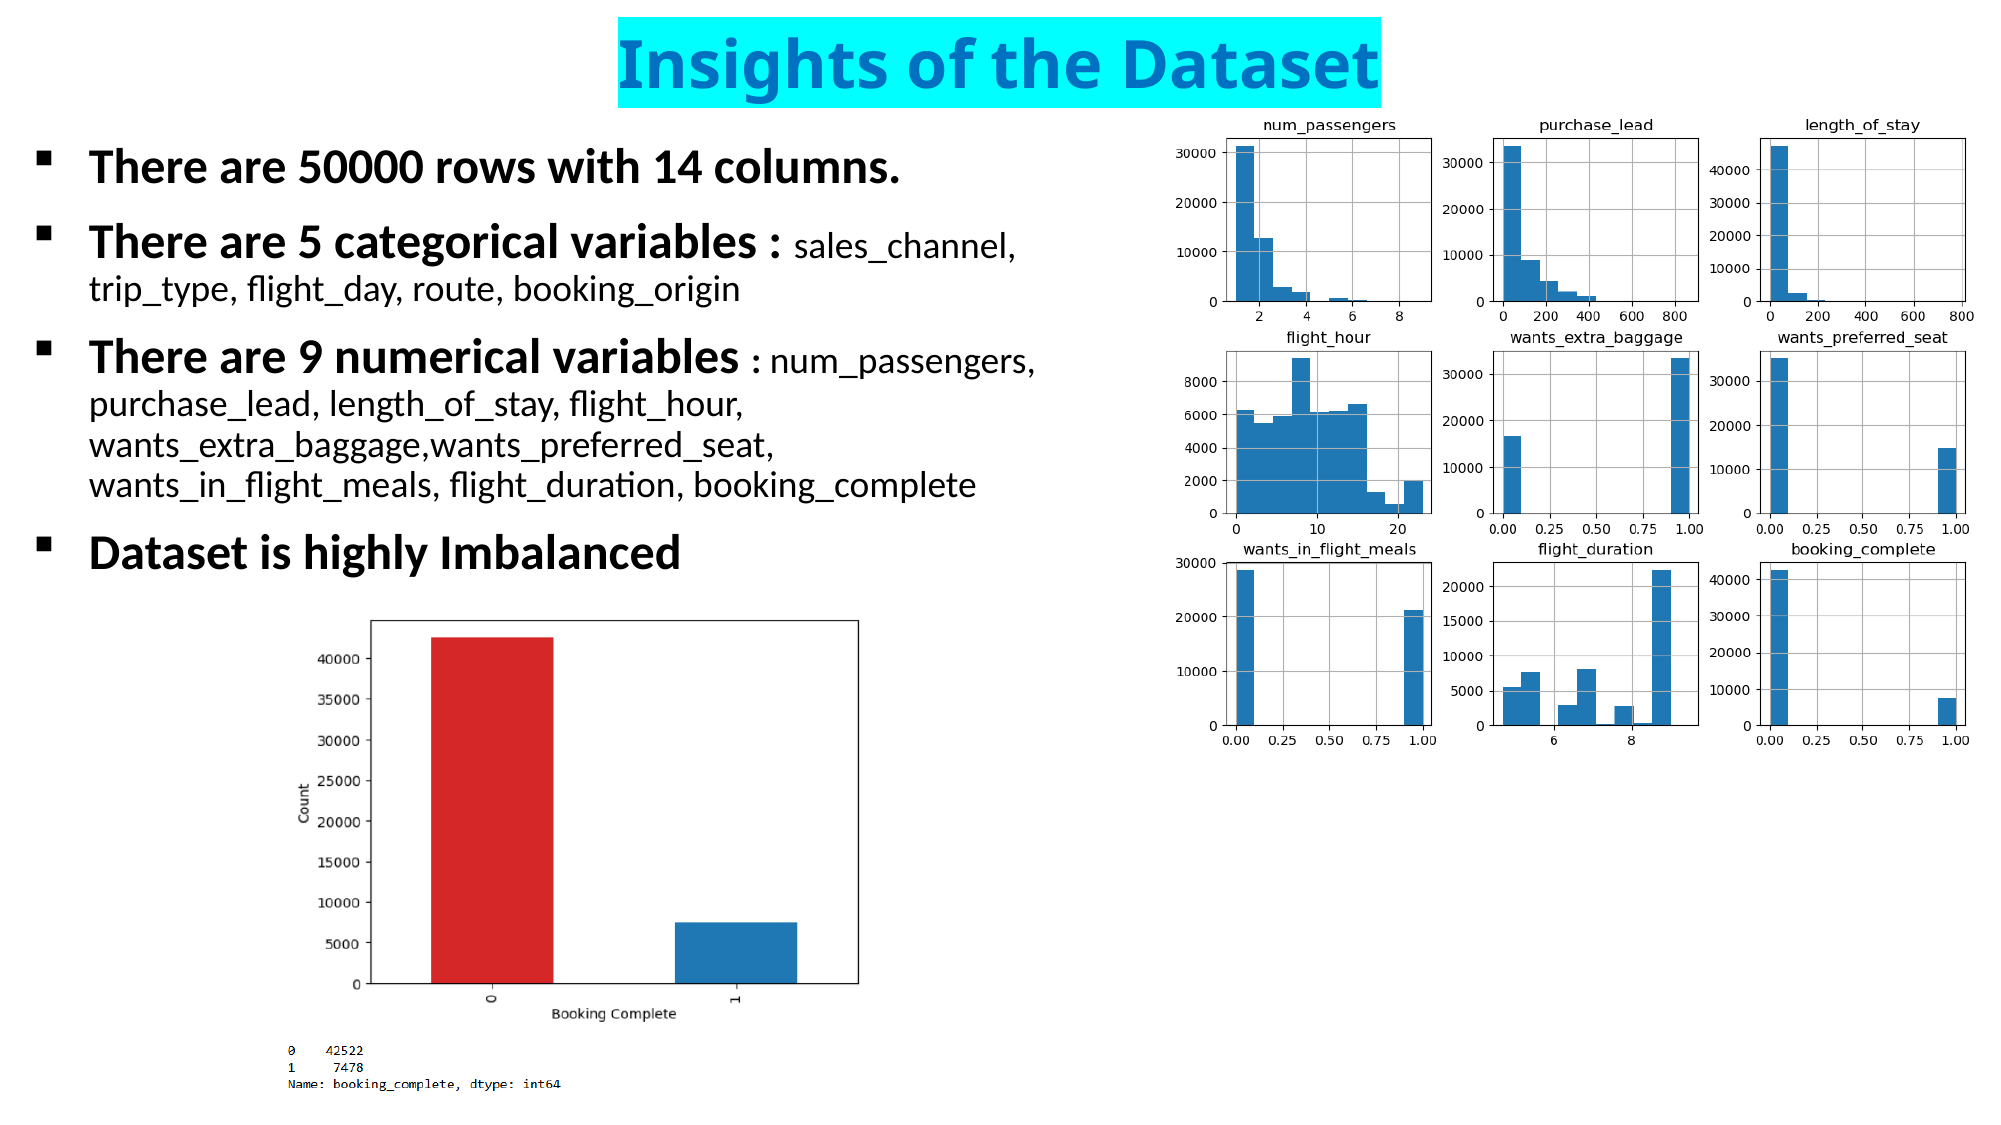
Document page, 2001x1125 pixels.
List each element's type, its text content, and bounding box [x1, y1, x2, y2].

title Insights of the Dataset [548, 0, 1452, 110]
picture [283, 608, 870, 1094]
subtitle There are 50000 rows with 14 columns. There are 5 categorical variables : sales_channel, trip_type, flight_day, route, booking_origin There are 9 numerical variables : num_passengers, purchase_lead, length_of_stay, flight_hour, wants_extra_baggage,wants_preferred_seat, wants_in_flight_meals, flight_duration, booking_complete Dataset is highly Imbalanced [17, 132, 1136, 977]
picture [1165, 109, 1983, 757]
